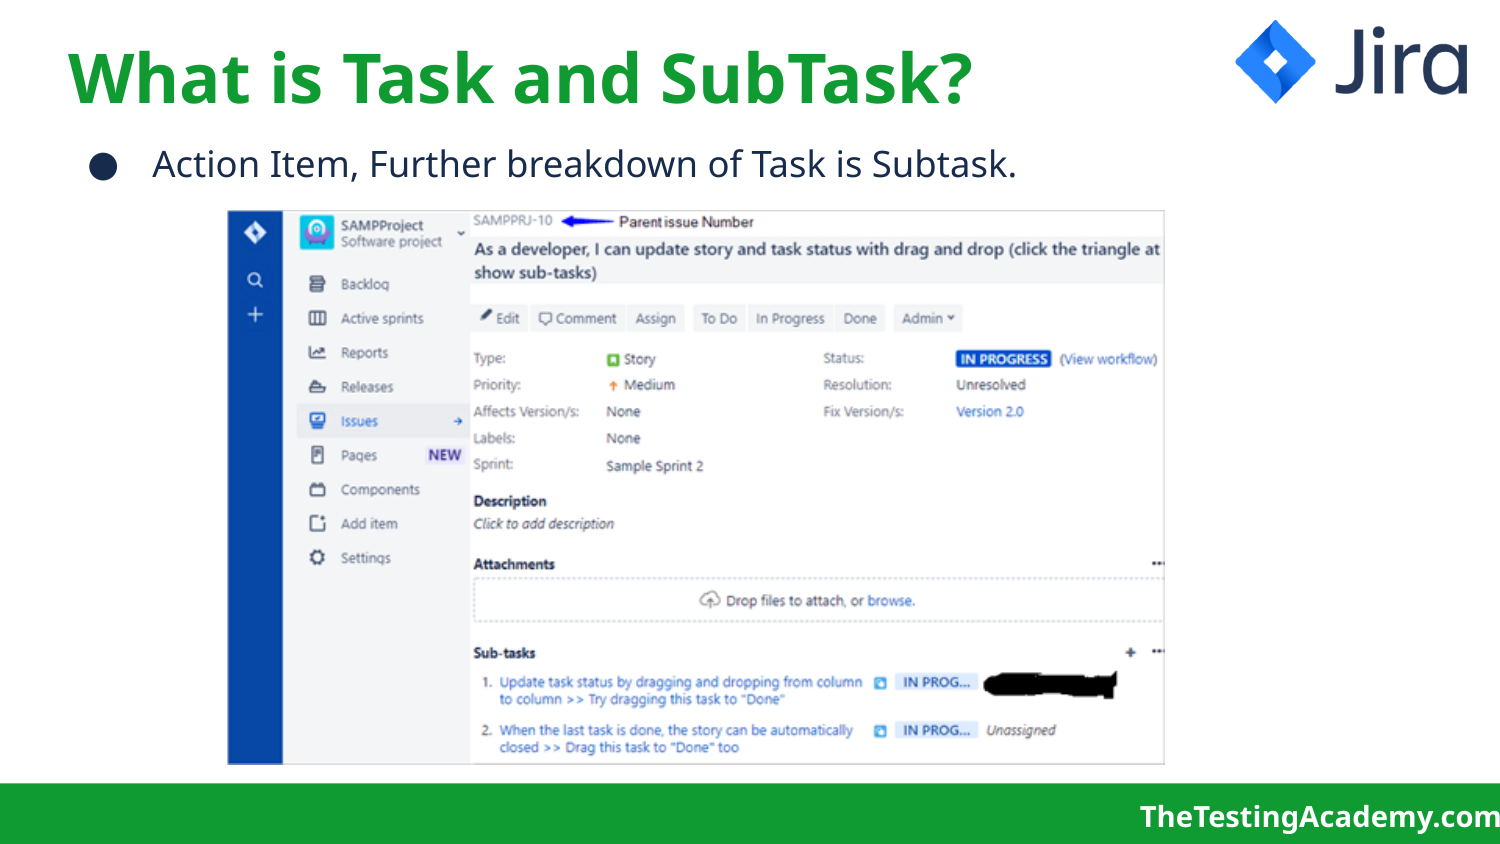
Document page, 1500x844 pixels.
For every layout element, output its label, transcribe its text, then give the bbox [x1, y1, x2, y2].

text_box What is Task and SubTask? [53, 20, 1205, 125]
picture [227, 210, 1166, 766]
text_box Action Item, Further breakdown of Task is Subtask. [53, 125, 1398, 618]
picture [1210, 0, 1500, 126]
